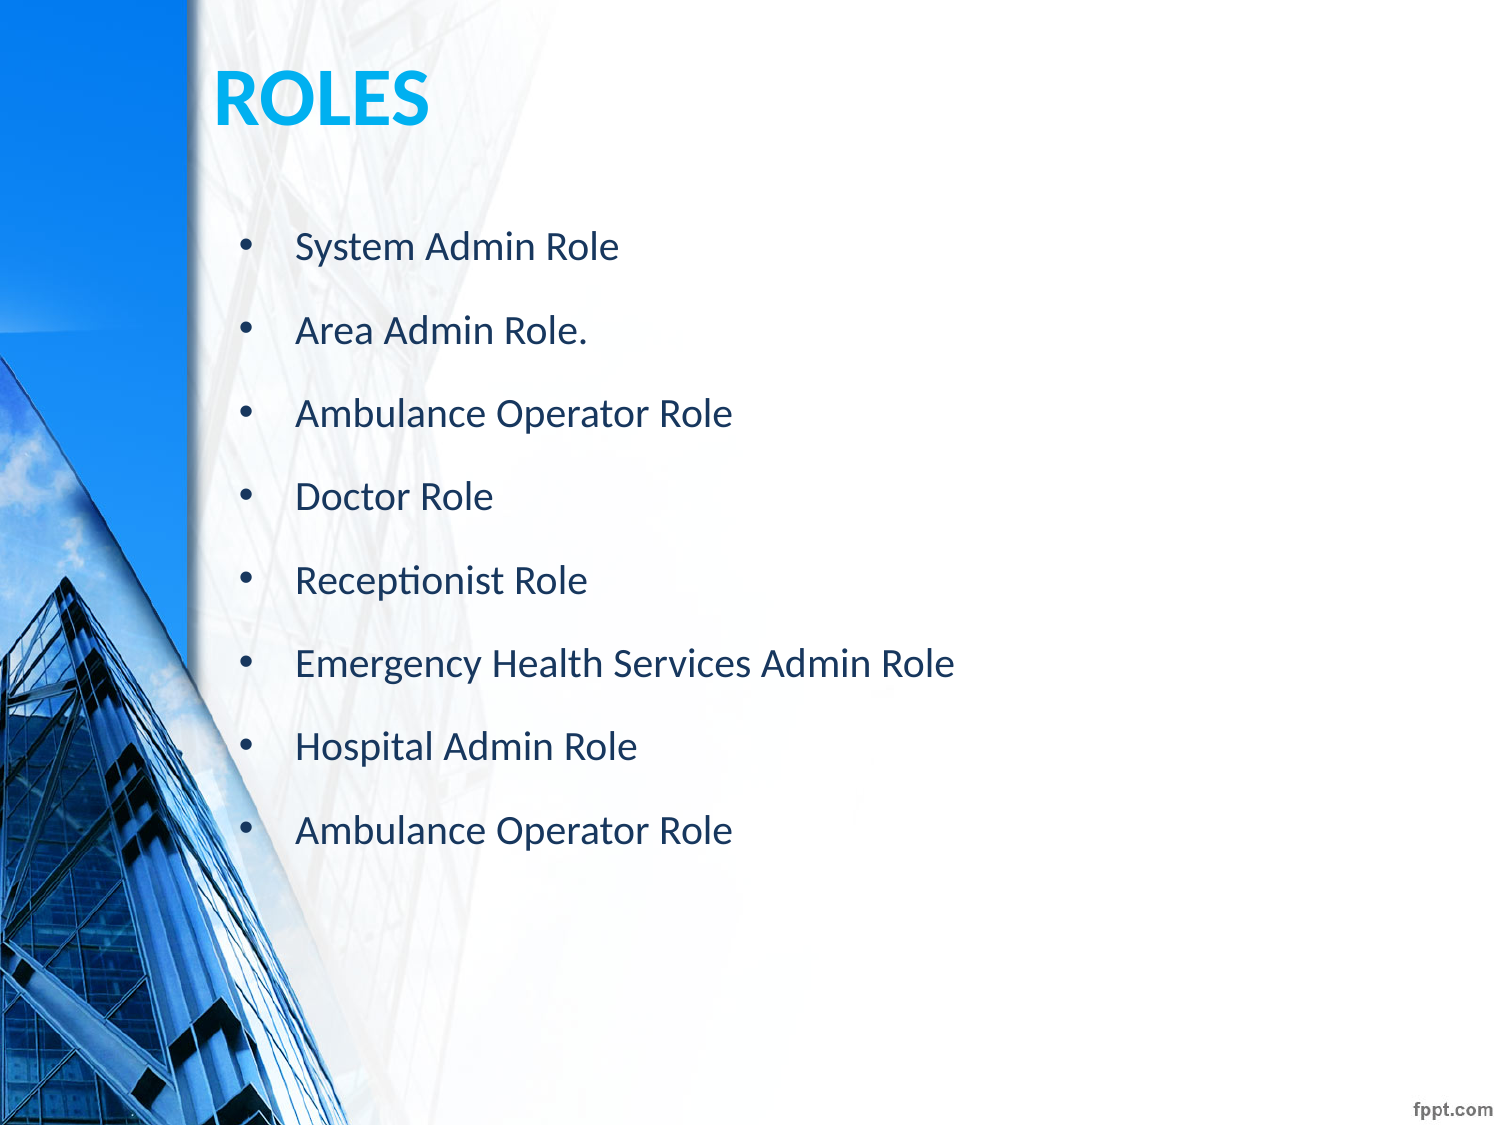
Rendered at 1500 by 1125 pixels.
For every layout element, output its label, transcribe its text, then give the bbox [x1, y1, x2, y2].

list System Admin Role Area Admin Role. Ambulance Operator Role Doctor Role Receptionist Role Emergency Health Services Admin Role Hospital Admin Role Ambulance Operator Role [223, 186, 1487, 1058]
picture [0, 0, 1500, 1125]
title ROLES [198, 36, 1350, 149]
